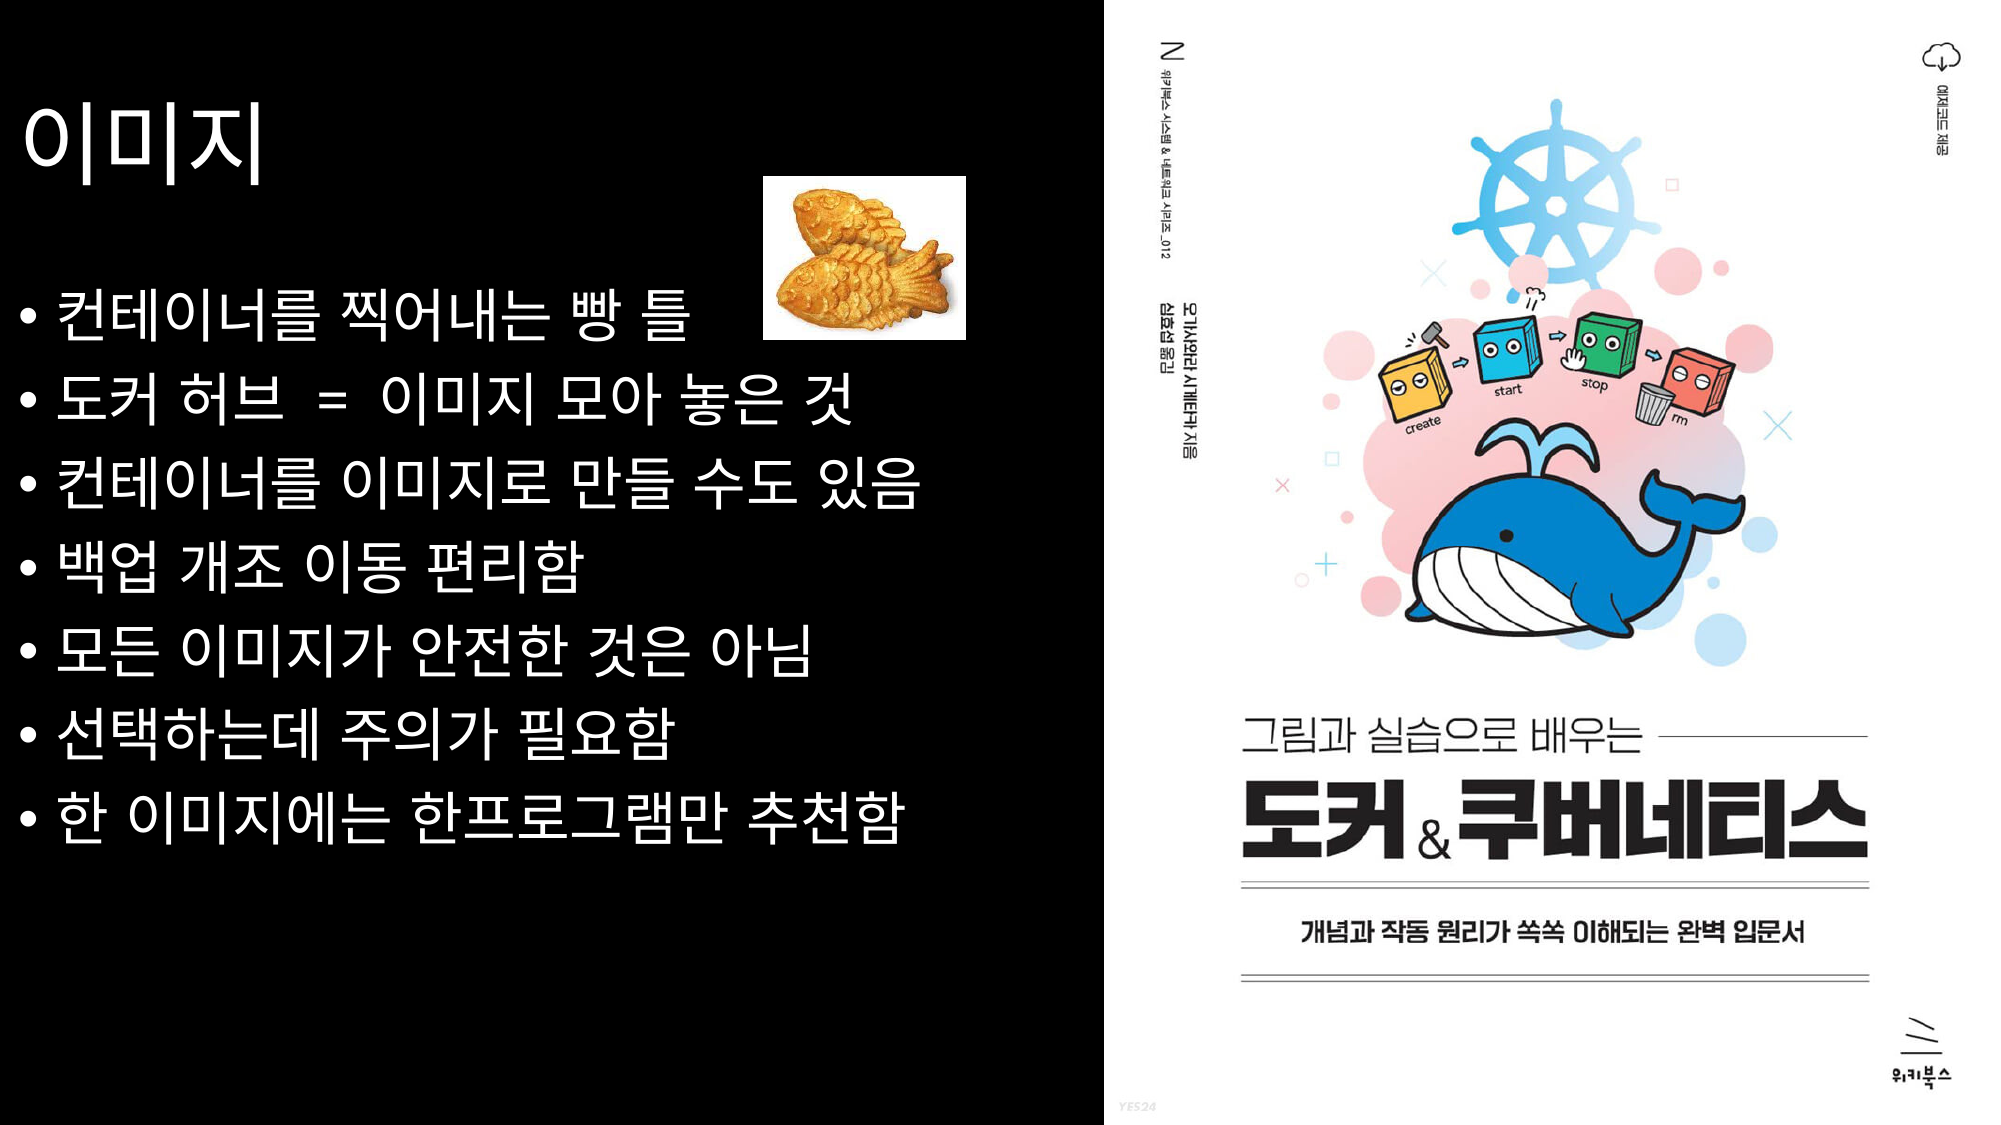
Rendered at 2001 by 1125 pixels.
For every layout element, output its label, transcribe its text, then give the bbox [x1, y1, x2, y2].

picture [1104, 0, 2000, 1125]
picture [763, 176, 966, 340]
title 이미지 [3, 40, 1105, 258]
list 컨테이너를 찍어내는 빵 틀 도커 허브 = 이미지 모아 놓은 것 컨테이너를 이미지로 만들 수도 있음 백업 개조 이동 편리함 모든 이미지가 안전한 것은 아님 선택하는데 주의가 필요함 한 이미지에는 한프로그램만 추천함 [3, 280, 1105, 994]
